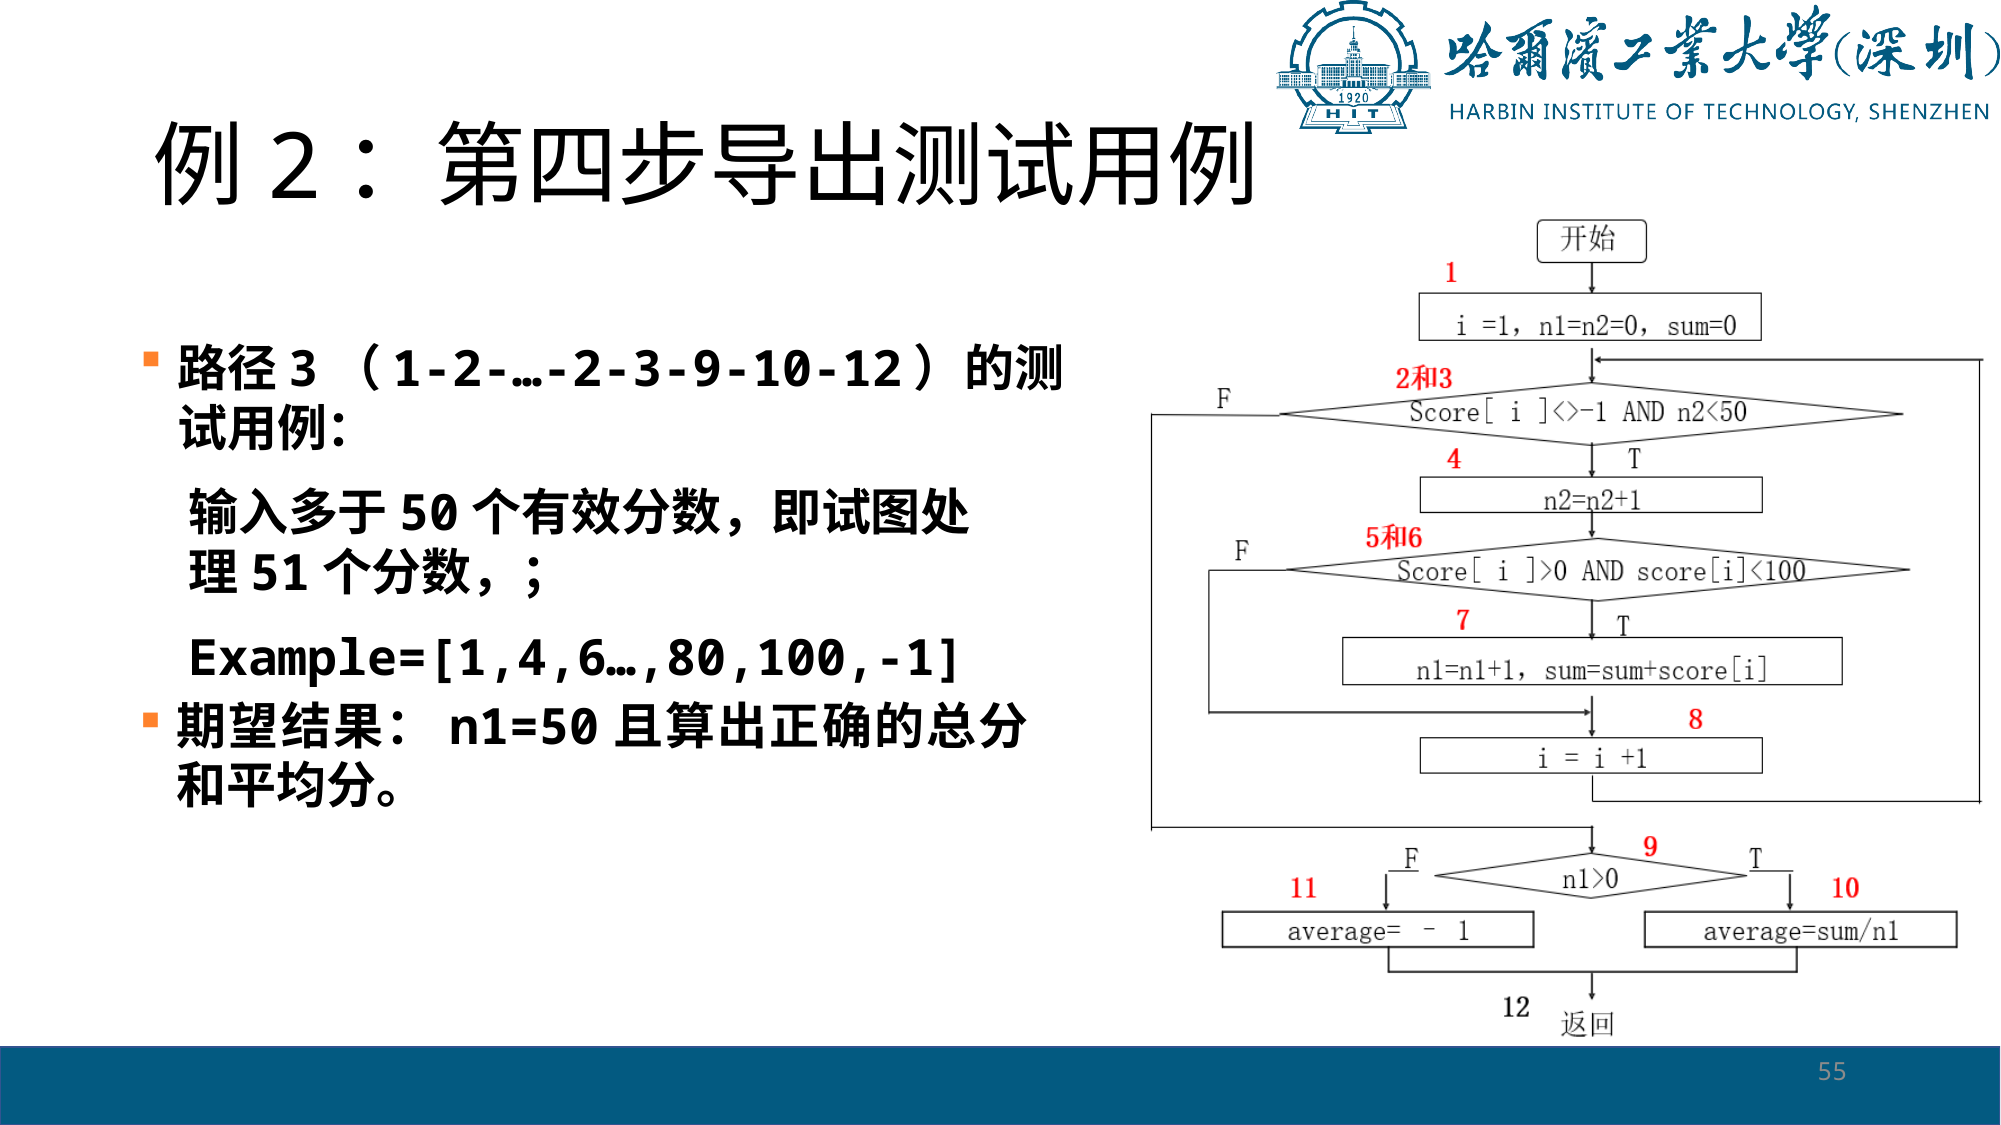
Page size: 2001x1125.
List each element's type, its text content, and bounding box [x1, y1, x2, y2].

picture [1733, 52, 1742, 59]
text_box 路径3（1-2-…-2-3-9-10-12）的测试用例： [137, 334, 1112, 457]
picture [1276, 0, 1341, 59]
picture [1142, 215, 1988, 1045]
picture [1583, 54, 1592, 59]
picture [1294, 4, 1413, 59]
picture [1311, 21, 1397, 59]
slide_number 55 [1412, 1045, 1863, 1103]
text_box 输入多于50个有效分数，即试图处理51个分数，； Example=[1,4,6…,80,100,-1] [186, 453, 1000, 686]
picture [1366, 0, 2000, 134]
picture [1809, 25, 1813, 37]
picture [1482, 54, 1492, 59]
picture [1815, 22, 1820, 30]
title 例2：第四步导出测试用例 [137, 59, 1863, 278]
text_box 期望结果：n1=50且算出正确的总分和平均分。 [137, 694, 1030, 816]
picture [1456, 54, 1469, 59]
picture [1479, 44, 1487, 53]
picture [1533, 37, 1540, 45]
